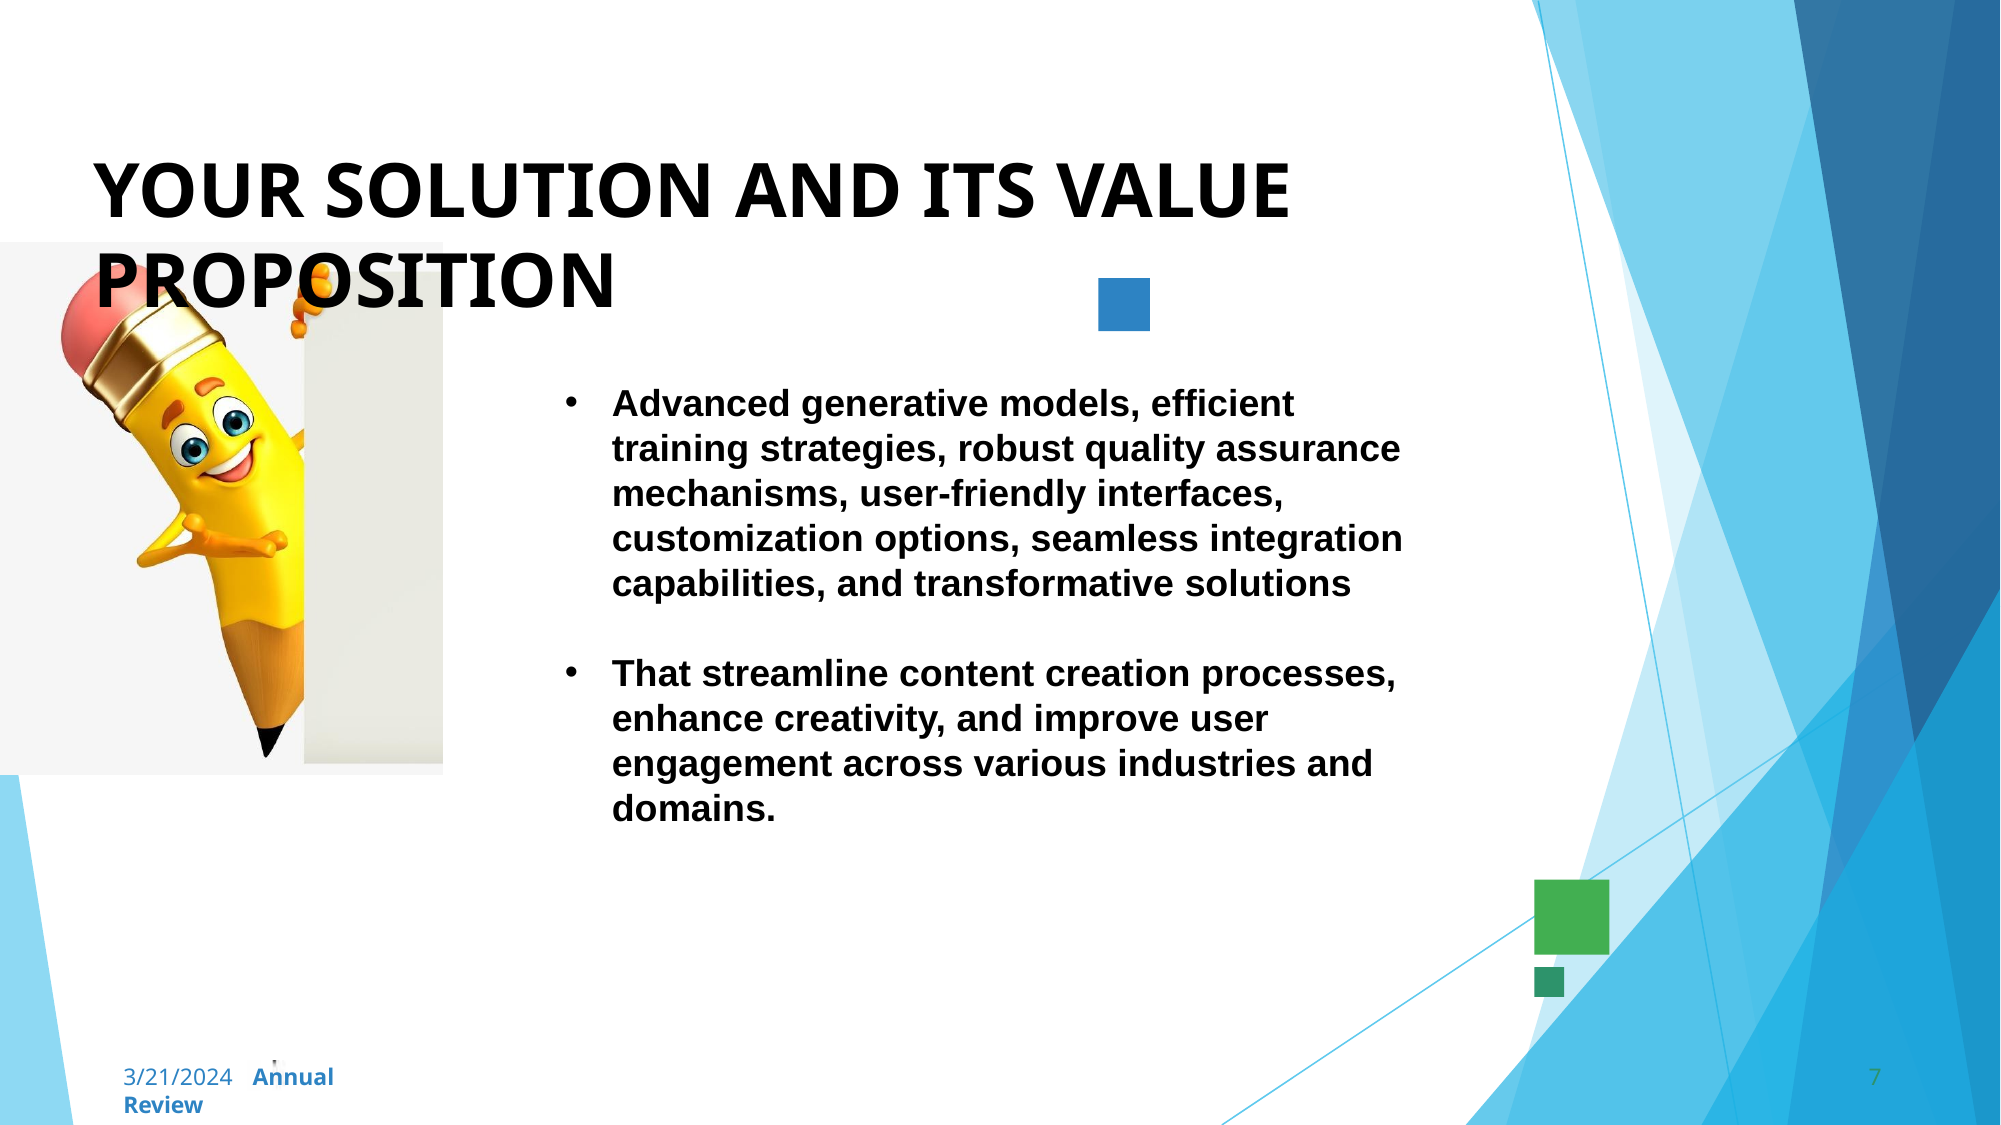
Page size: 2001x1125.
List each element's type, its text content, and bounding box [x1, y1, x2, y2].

text_box [1534, 879, 1610, 955]
text_box YOUR SOLUTION AND ITS VALUE PROPOSITION [91, 63, 1694, 323]
picture [110, 1060, 463, 1094]
slide_number 7 [1849, 1061, 1890, 1125]
text_box Advanced generative models, efficient training strategies, robust quality assurance mechanisms, user-friendly interfaces, customization options, seamless integration capabilities, and transformative solutions That streamline content creation processes, enhance creativity, and improve user engagement across various industries and domains. [550, 371, 1450, 837]
text_box 3/21/2024 Annual Review [121, 1103, 417, 1118]
text_box [1534, 967, 1565, 997]
picture [0, 241, 443, 776]
text_box [1098, 323, 1150, 332]
